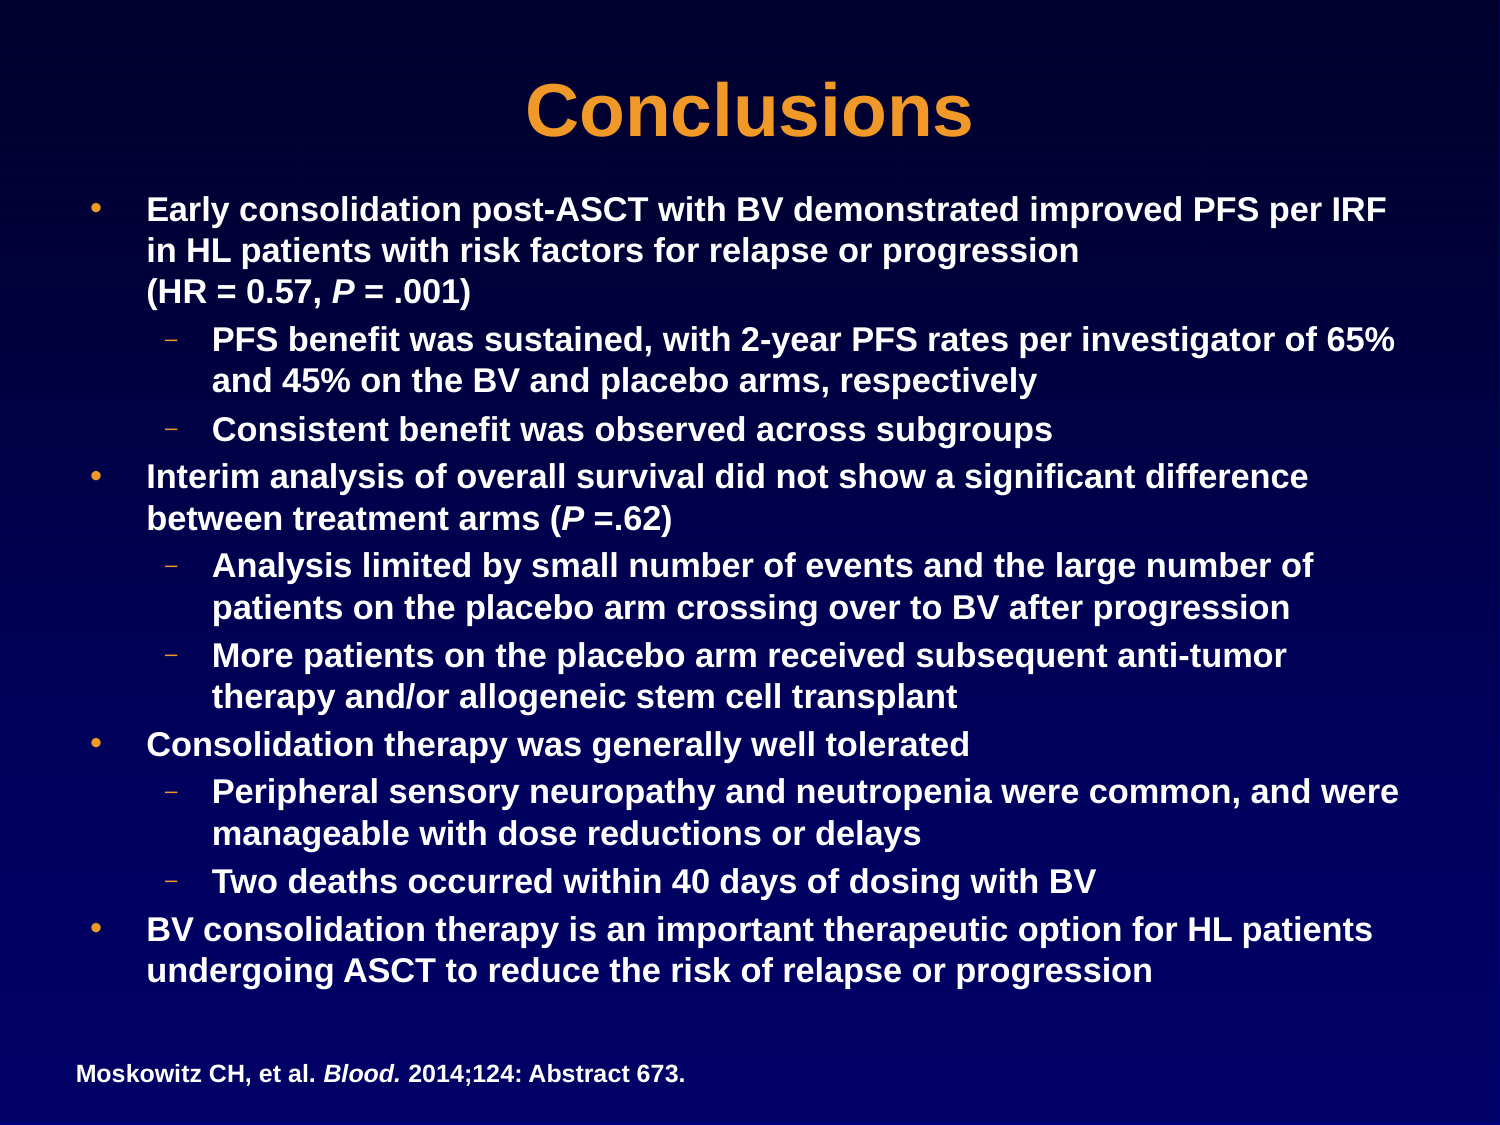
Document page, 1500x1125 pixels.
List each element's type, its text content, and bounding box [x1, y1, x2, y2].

text_box Moskowitz CH, et al. Blood. 2014;124: Abstract 673. [61, 1050, 702, 1095]
title Conclusions [0, 0, 1500, 167]
list Early consolidation post-ASCT with BV demonstrated improved PFS per IRF in HL patients with risk factors for relapse or progression (HR = 0.57, P = .001) PFS benefit was sustained, with 2-year PFS rates per investigator of 65% and 45% on the BV and placebo arms, respectively Consistent benefit was observed across subgroups Interim analysis of overall survival did not show a significant difference between treatment arms (P =.62) Analysis limited by small number of events and the large number of patients on the placebo arm crossing over to BV after progression More patients on the placebo arm received subsequent anti-tumor therapy and/or allogeneic stem cell transplant Consolidation therapy was generally well tolerated Peripheral sensory neuropathy and neutropenia were common, and were manageable with dose reductions or delays Two deaths occurred within 40 days of dosing with BV BV consolidation therapy is an important therapeutic option for HL patients undergoing ASCT to reduce the risk of relapse or progression [75, 149, 1425, 1107]
